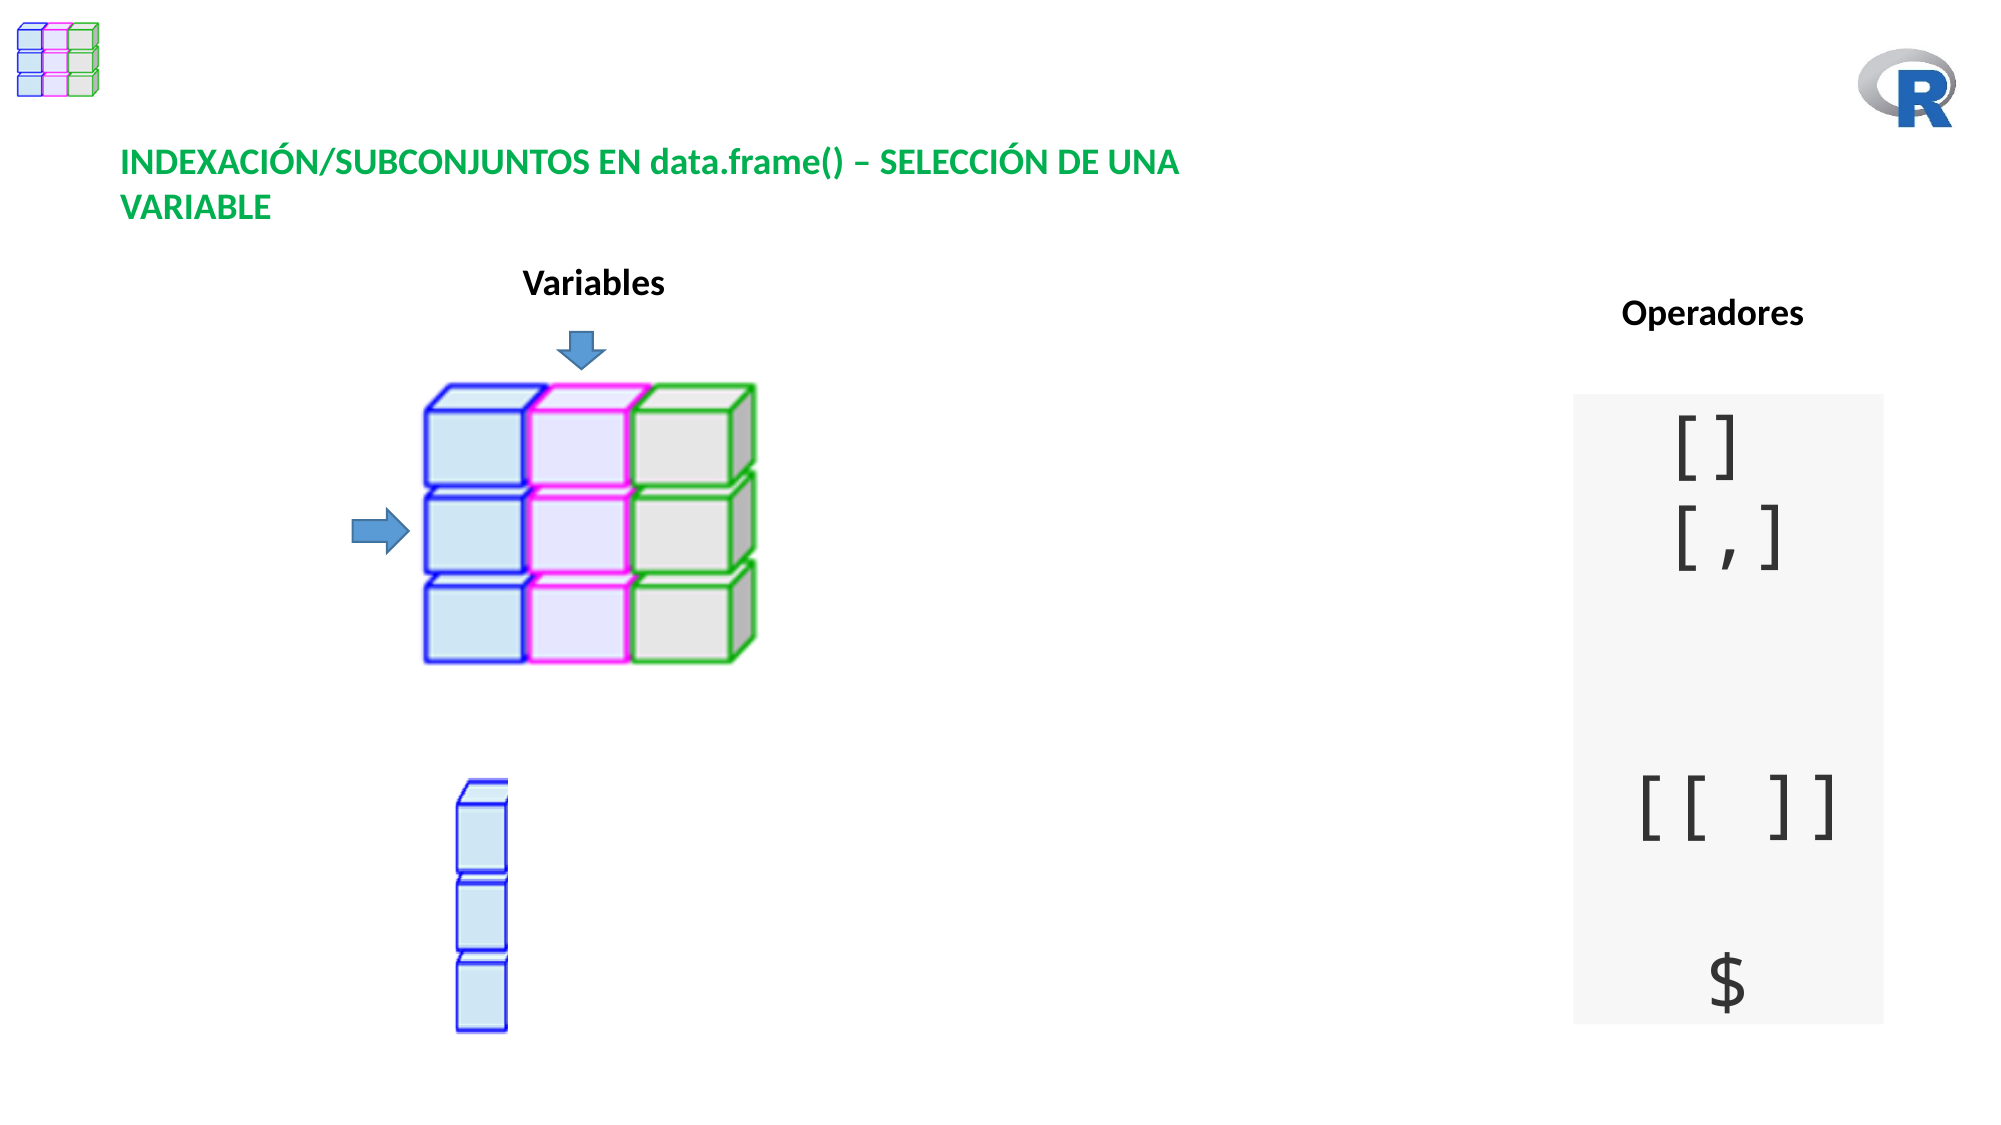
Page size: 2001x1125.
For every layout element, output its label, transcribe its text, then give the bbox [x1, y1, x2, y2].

text_box INDEXACIÓN/SUBCONJUNTOS EN data.frame() – SELECCIÓN DE UNA VARIABLE [105, 129, 1260, 235]
text_box [] [,] [[ ]] $ [1573, 394, 1884, 1025]
picture [452, 761, 508, 1041]
text_box Variables [507, 250, 701, 311]
text_box Operadores [1573, 280, 1853, 341]
picture [1852, 40, 1961, 165]
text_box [352, 331, 787, 690]
picture [10, 19, 106, 103]
